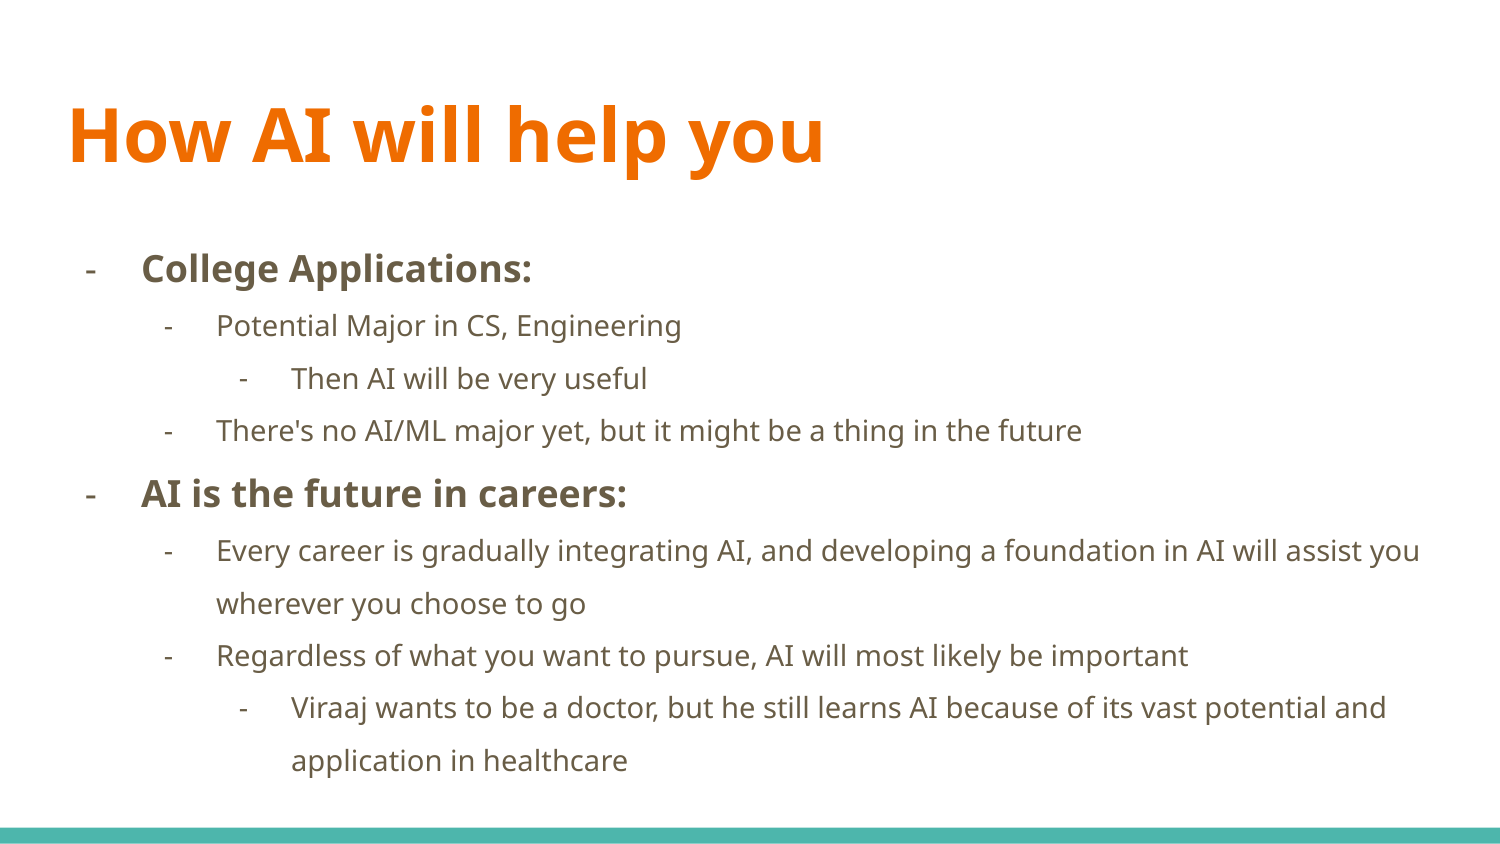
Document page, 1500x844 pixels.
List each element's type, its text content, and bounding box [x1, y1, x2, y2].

title How AI will help you [51, 72, 1449, 189]
list College Applications: Potential Major in CS, Engineering Then AI will be very useful There's no AI/ML major yet, but it might be a thing in the future AI is the future in careers: Every career is gradually integrating AI, and developing a foundation in AI will assist you wherever you choose to go Regardless of what you want to pursue, AI will most likely be important Viraaj wants to be a doctor, but he still learns AI because of its vast potential and application in healthcare [51, 207, 1449, 750]
